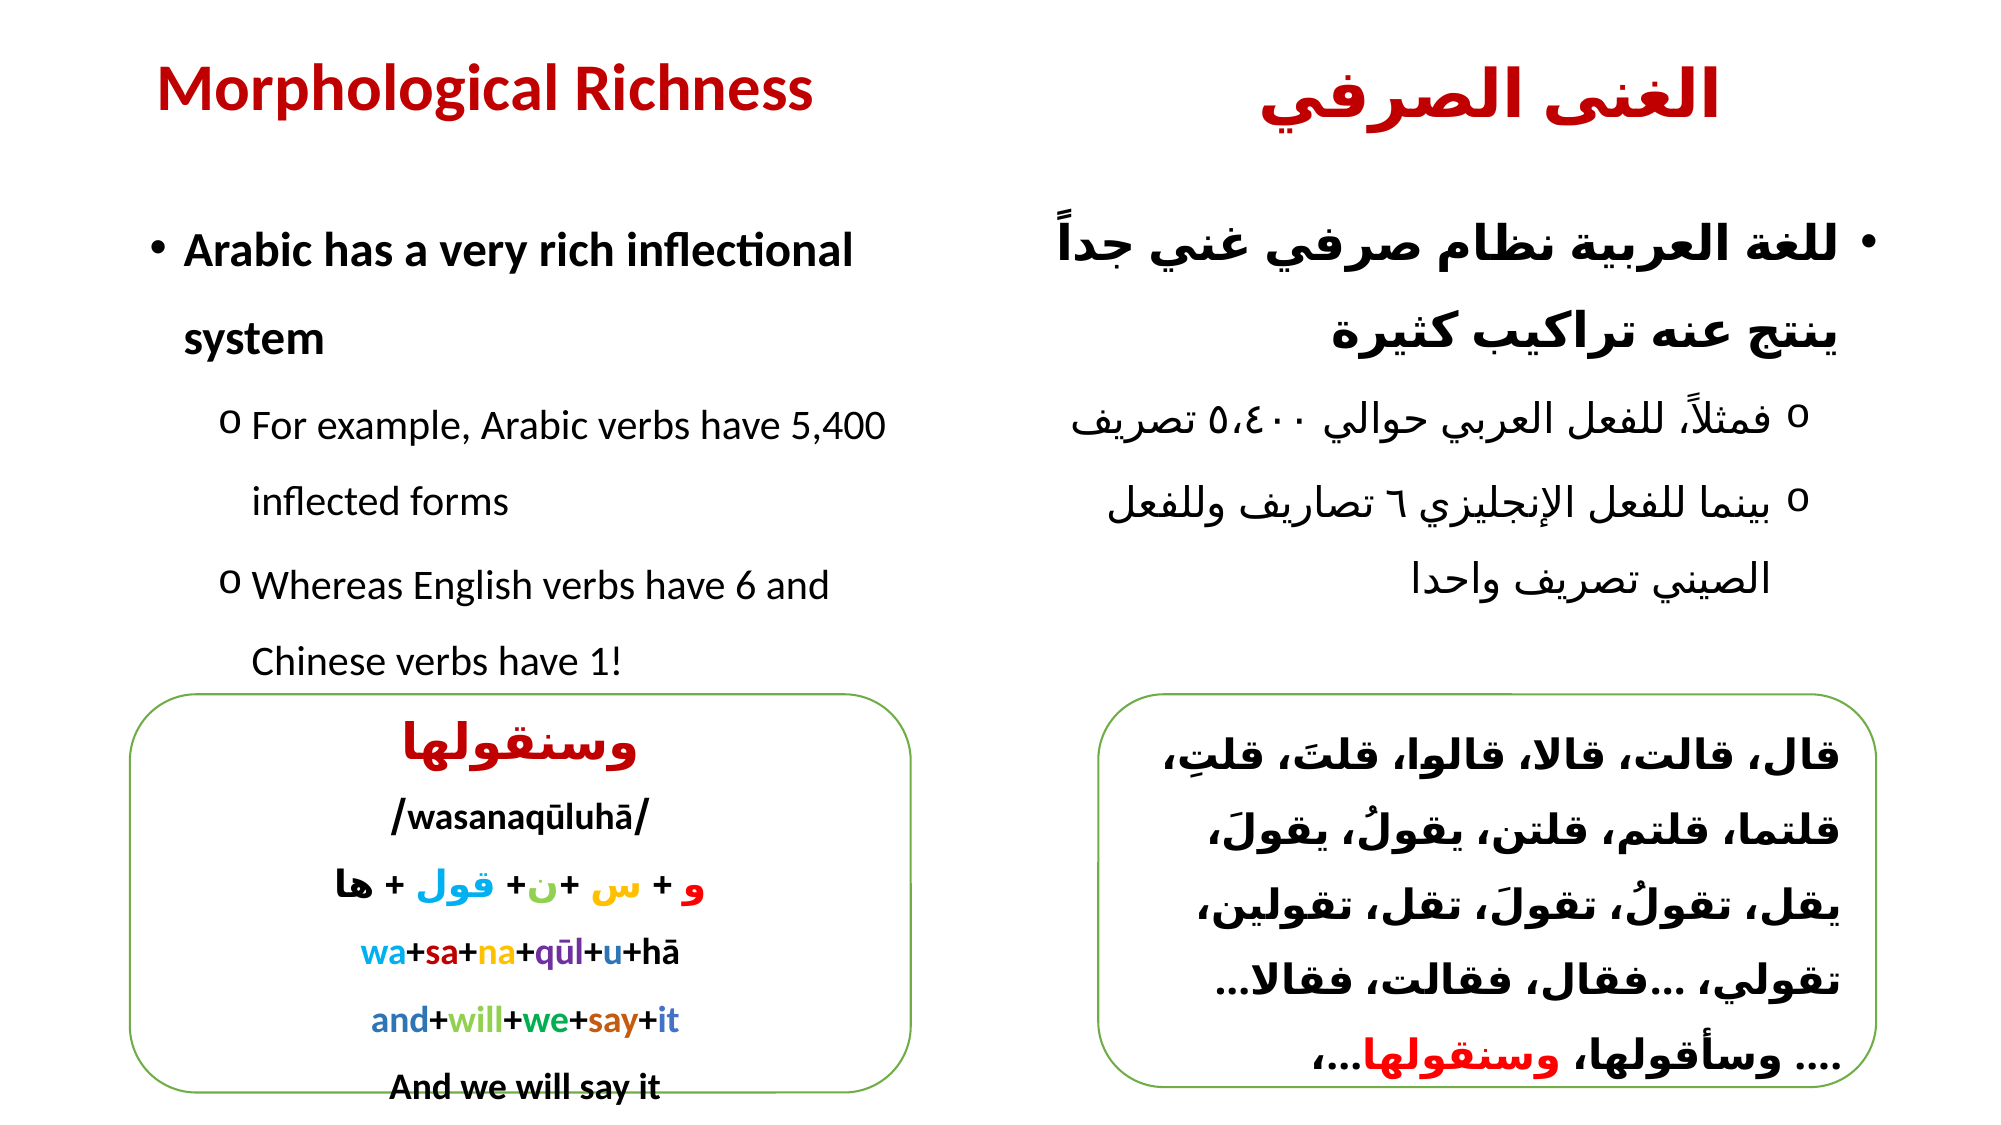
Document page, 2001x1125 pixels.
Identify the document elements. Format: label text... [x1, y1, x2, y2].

text_box [1823, 1035, 1877, 1088]
text_box Morphological Richness [141, 10, 993, 168]
list Arabic has a very rich inflectional system For example, Arabic verbs have 5,400 inflected forms Whereas English verbs have 6 and Chinese verbs have 1! [134, 180, 911, 695]
title الغنى الصرفي [1065, 10, 1917, 181]
text_box [1826, 694, 1877, 747]
list للغة العربية نظام صرفي غني جداً ينتج عنه تراكيب كثيرة فمثلاً، للفعل العربي حوالي ٥،٤٠٠ تصريف بينما للفعل الإنجليزي ٦ تصاريف وللفعل الصيني تصريف واحدا [1039, 174, 1890, 637]
text_box قال، قالت، قالا، قالوا، قلتَ، قلتِ، قلتما، قلتم، قلتن، يقولُ، يقولَ، يقل، تقولُ، تقولَ، تقل، تقولين، تقولي، ...فقال، فقالت، فقالا... .... وسأقولها، وسنقولها...، [1097, 693, 1878, 1089]
text_box وسنقولها /wasanaqūluhā/ و + س +ن+ قول + ها wa+sa+na+qūl+u+hā and+will+we+say+it And we will say it [128, 693, 912, 1094]
